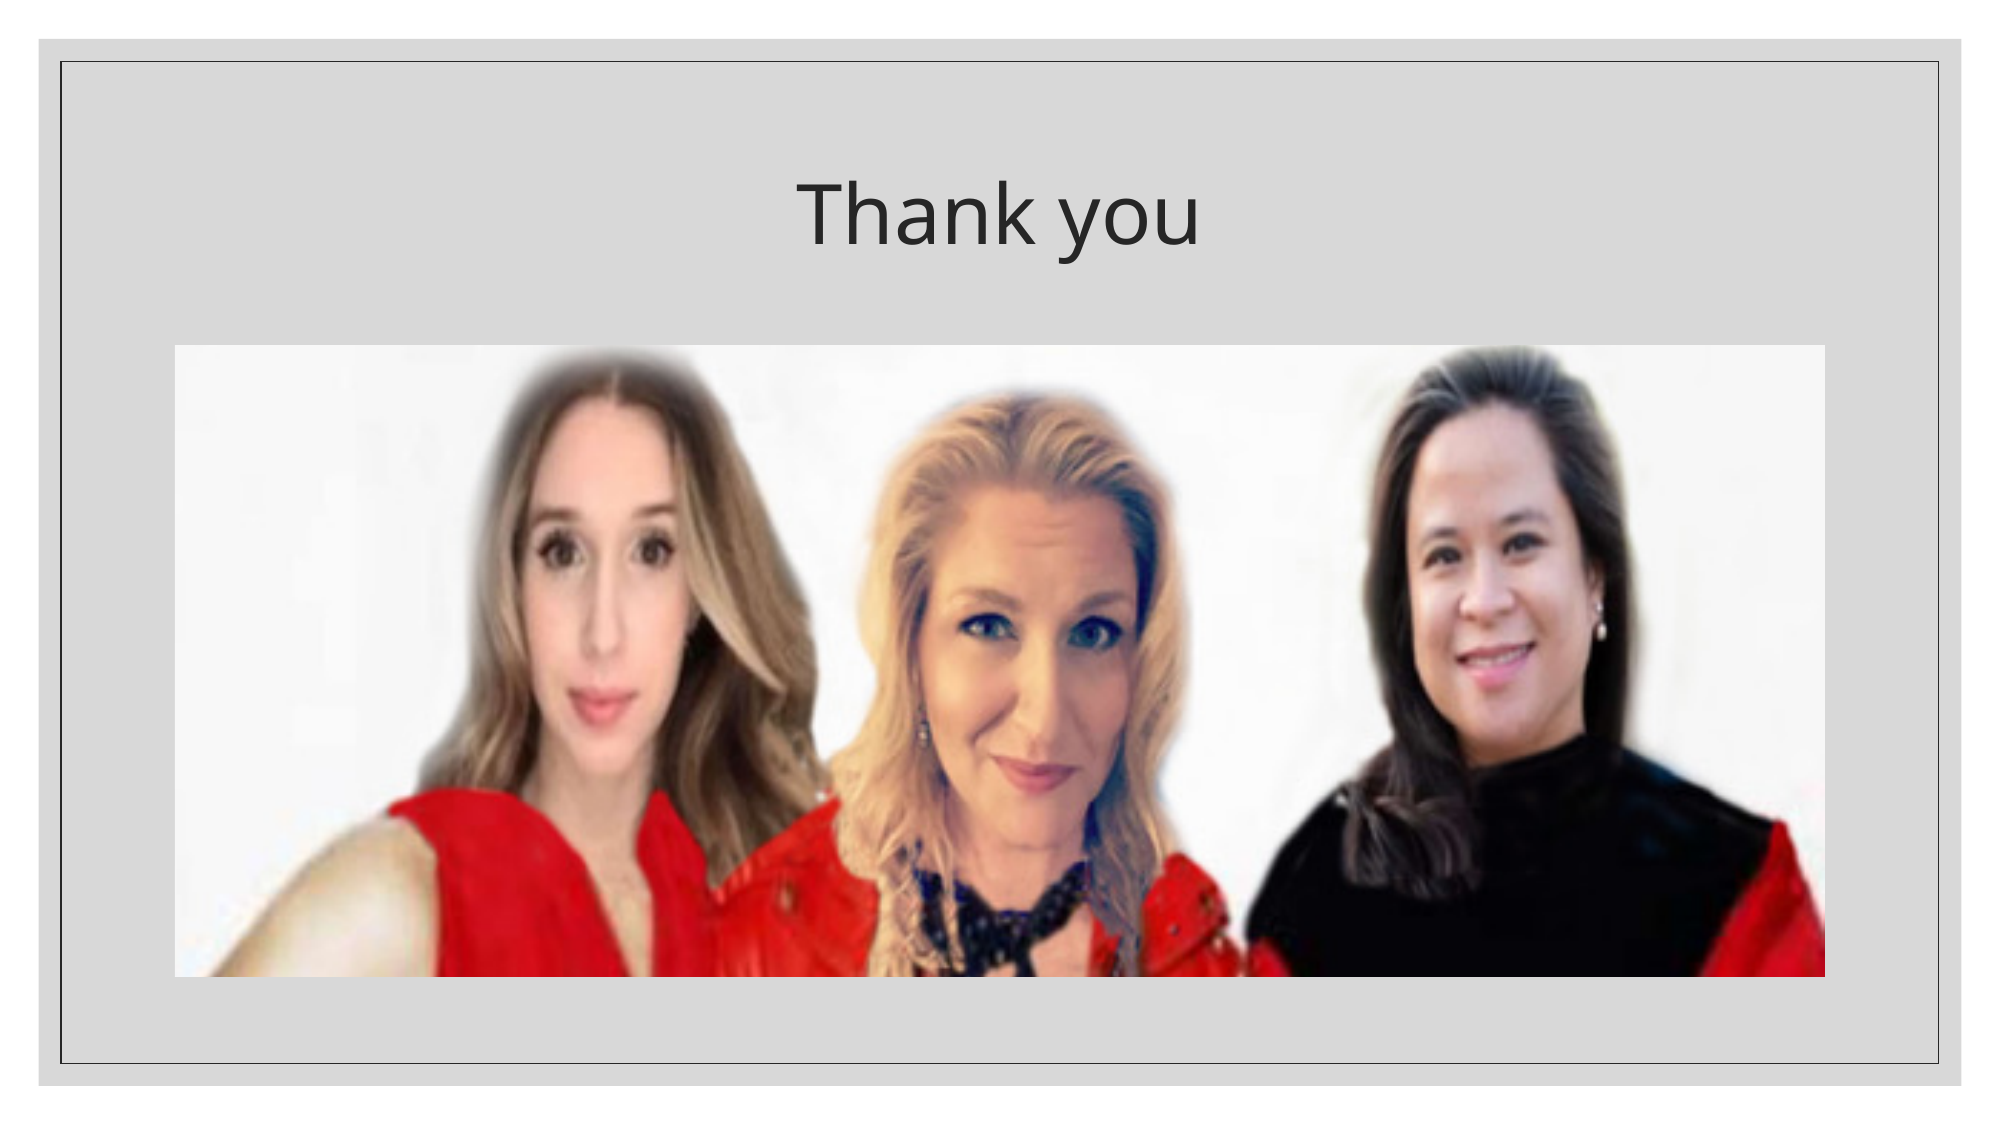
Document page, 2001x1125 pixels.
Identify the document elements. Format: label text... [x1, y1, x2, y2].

picture [174, 344, 1825, 977]
title Thank you [174, 105, 1825, 331]
